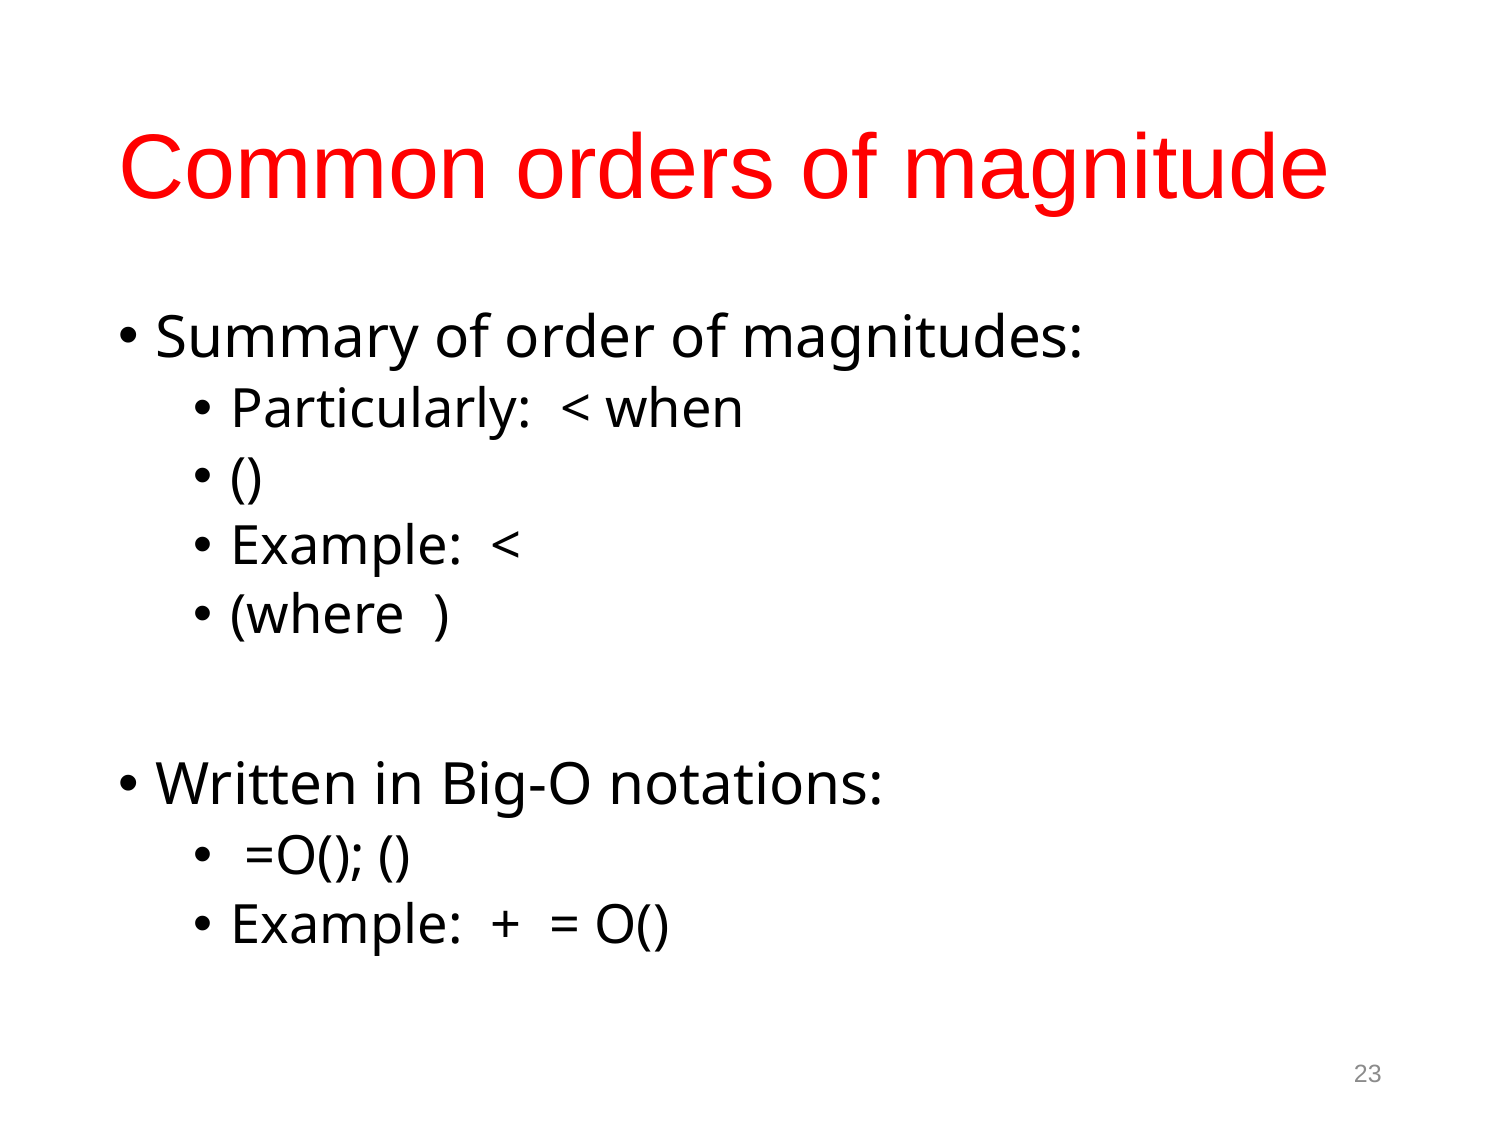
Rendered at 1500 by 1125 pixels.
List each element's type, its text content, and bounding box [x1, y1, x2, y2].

slide_number 23 [1059, 1042, 1397, 1103]
title Common orders of magnitude [103, 59, 1397, 278]
